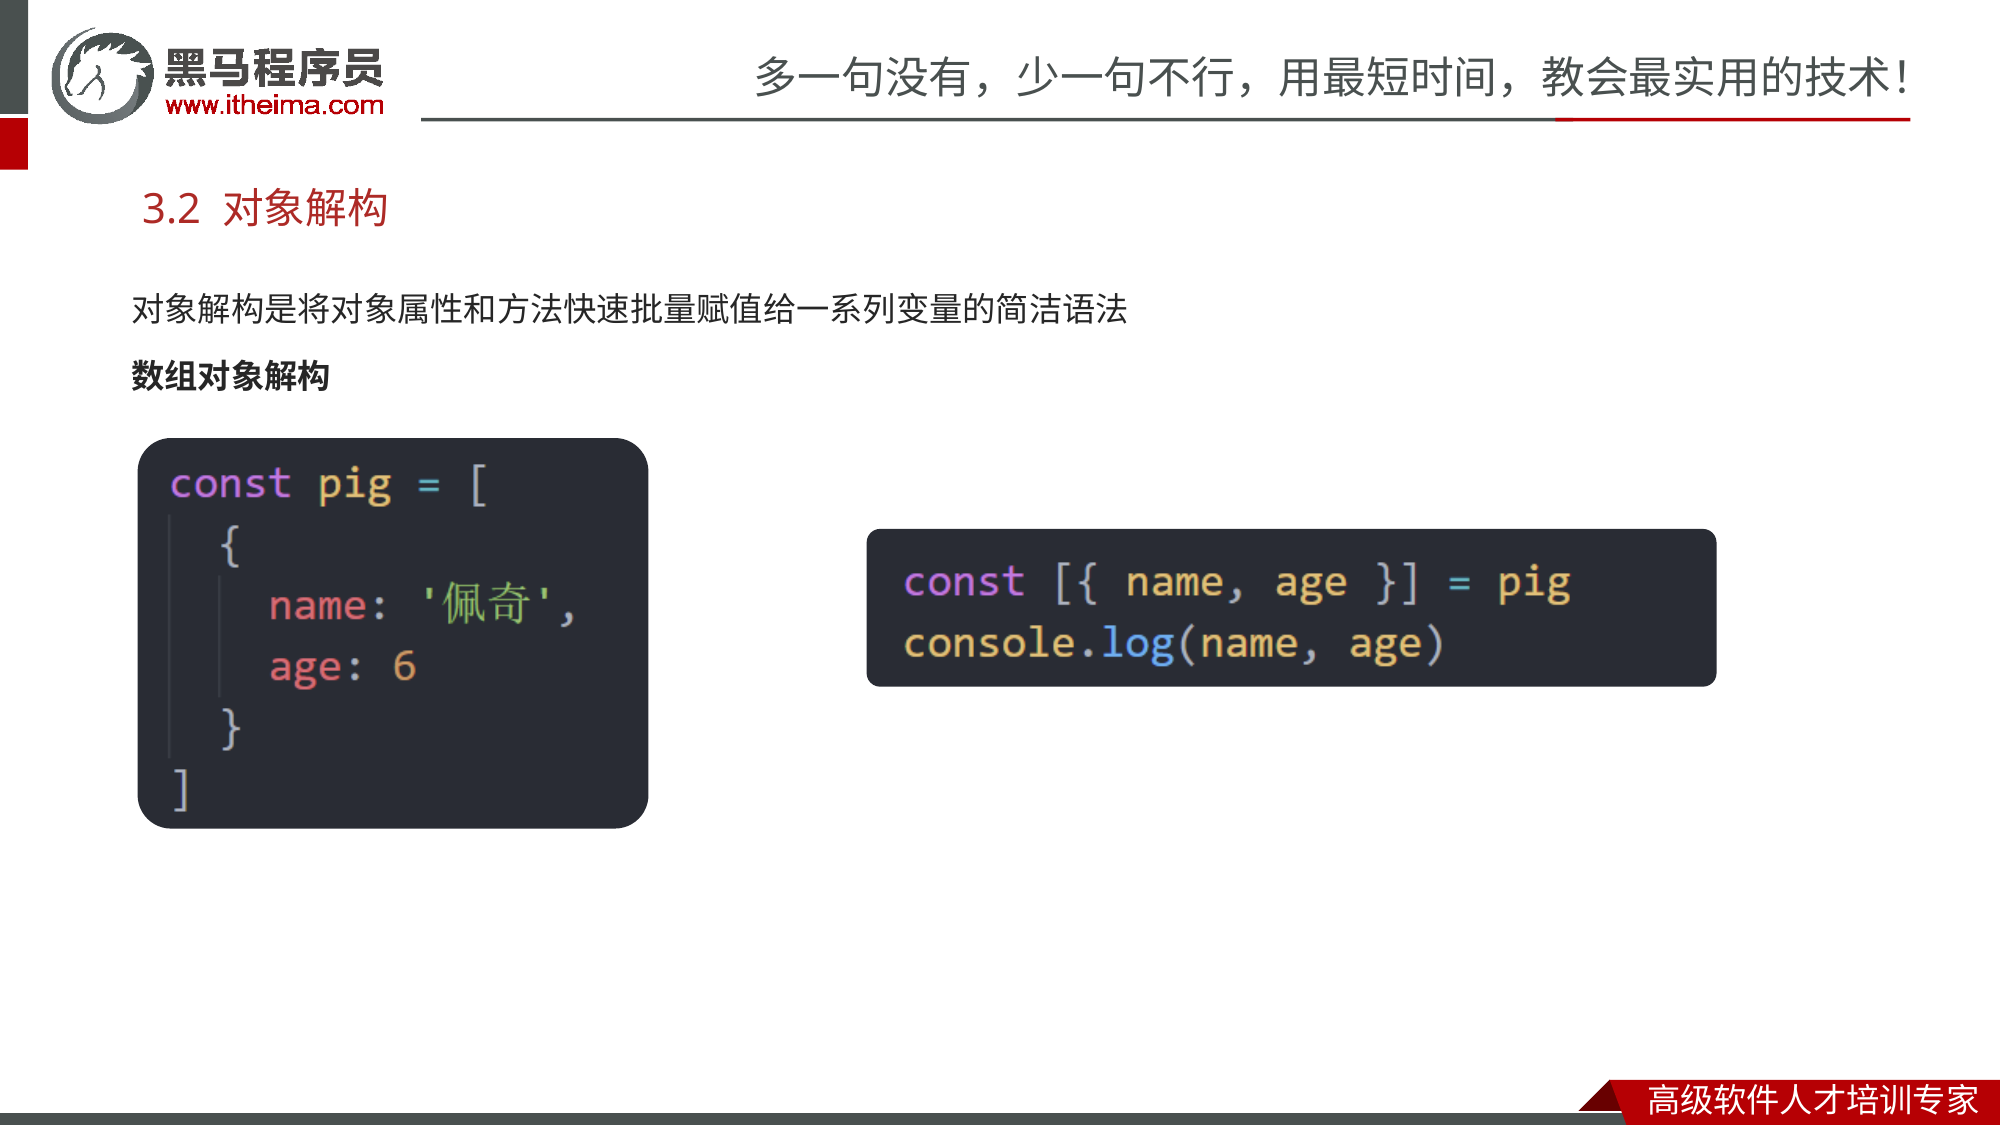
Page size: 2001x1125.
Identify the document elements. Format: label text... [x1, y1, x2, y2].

title 3.2 对象解构 [116, 164, 1880, 250]
picture [50, 26, 384, 125]
list 对象解构是将对象属性和方法快速批量赋值给一系列变量的简洁语法 数组对象解构 [116, 261, 1757, 1113]
picture [866, 528, 1717, 687]
picture [137, 437, 649, 829]
